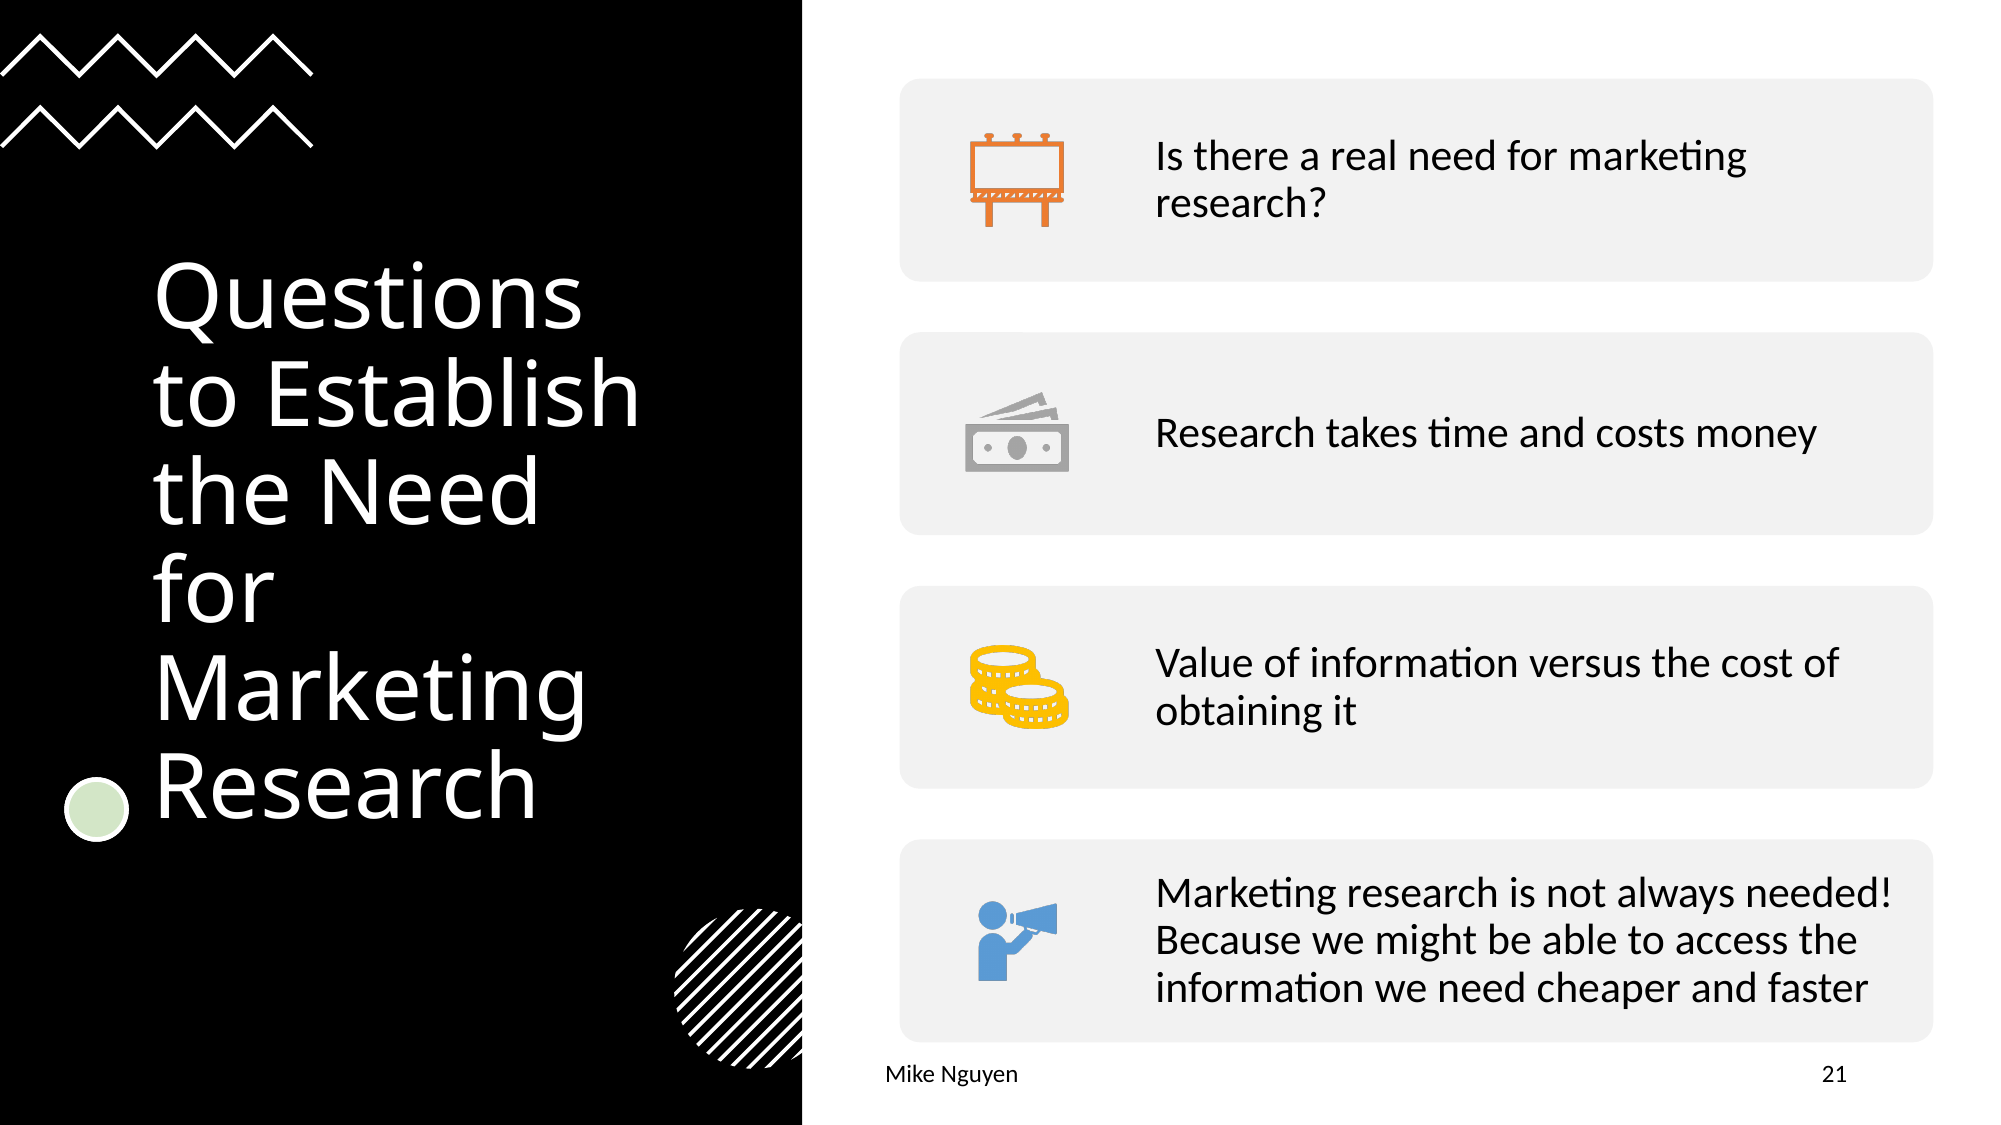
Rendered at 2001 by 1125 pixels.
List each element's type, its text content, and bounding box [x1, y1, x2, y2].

text_box [0, 0, 803, 1125]
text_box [0, 33, 314, 150]
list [899, 78, 1934, 1043]
slide_number 21 [1412, 1043, 1863, 1103]
footer Mike Nguyen [870, 1042, 1412, 1103]
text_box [674, 908, 835, 1069]
text_box [65, 778, 128, 841]
text_box [803, 0, 2000, 1125]
title Questions to Establish the Need for Marketing Research [137, 196, 663, 892]
